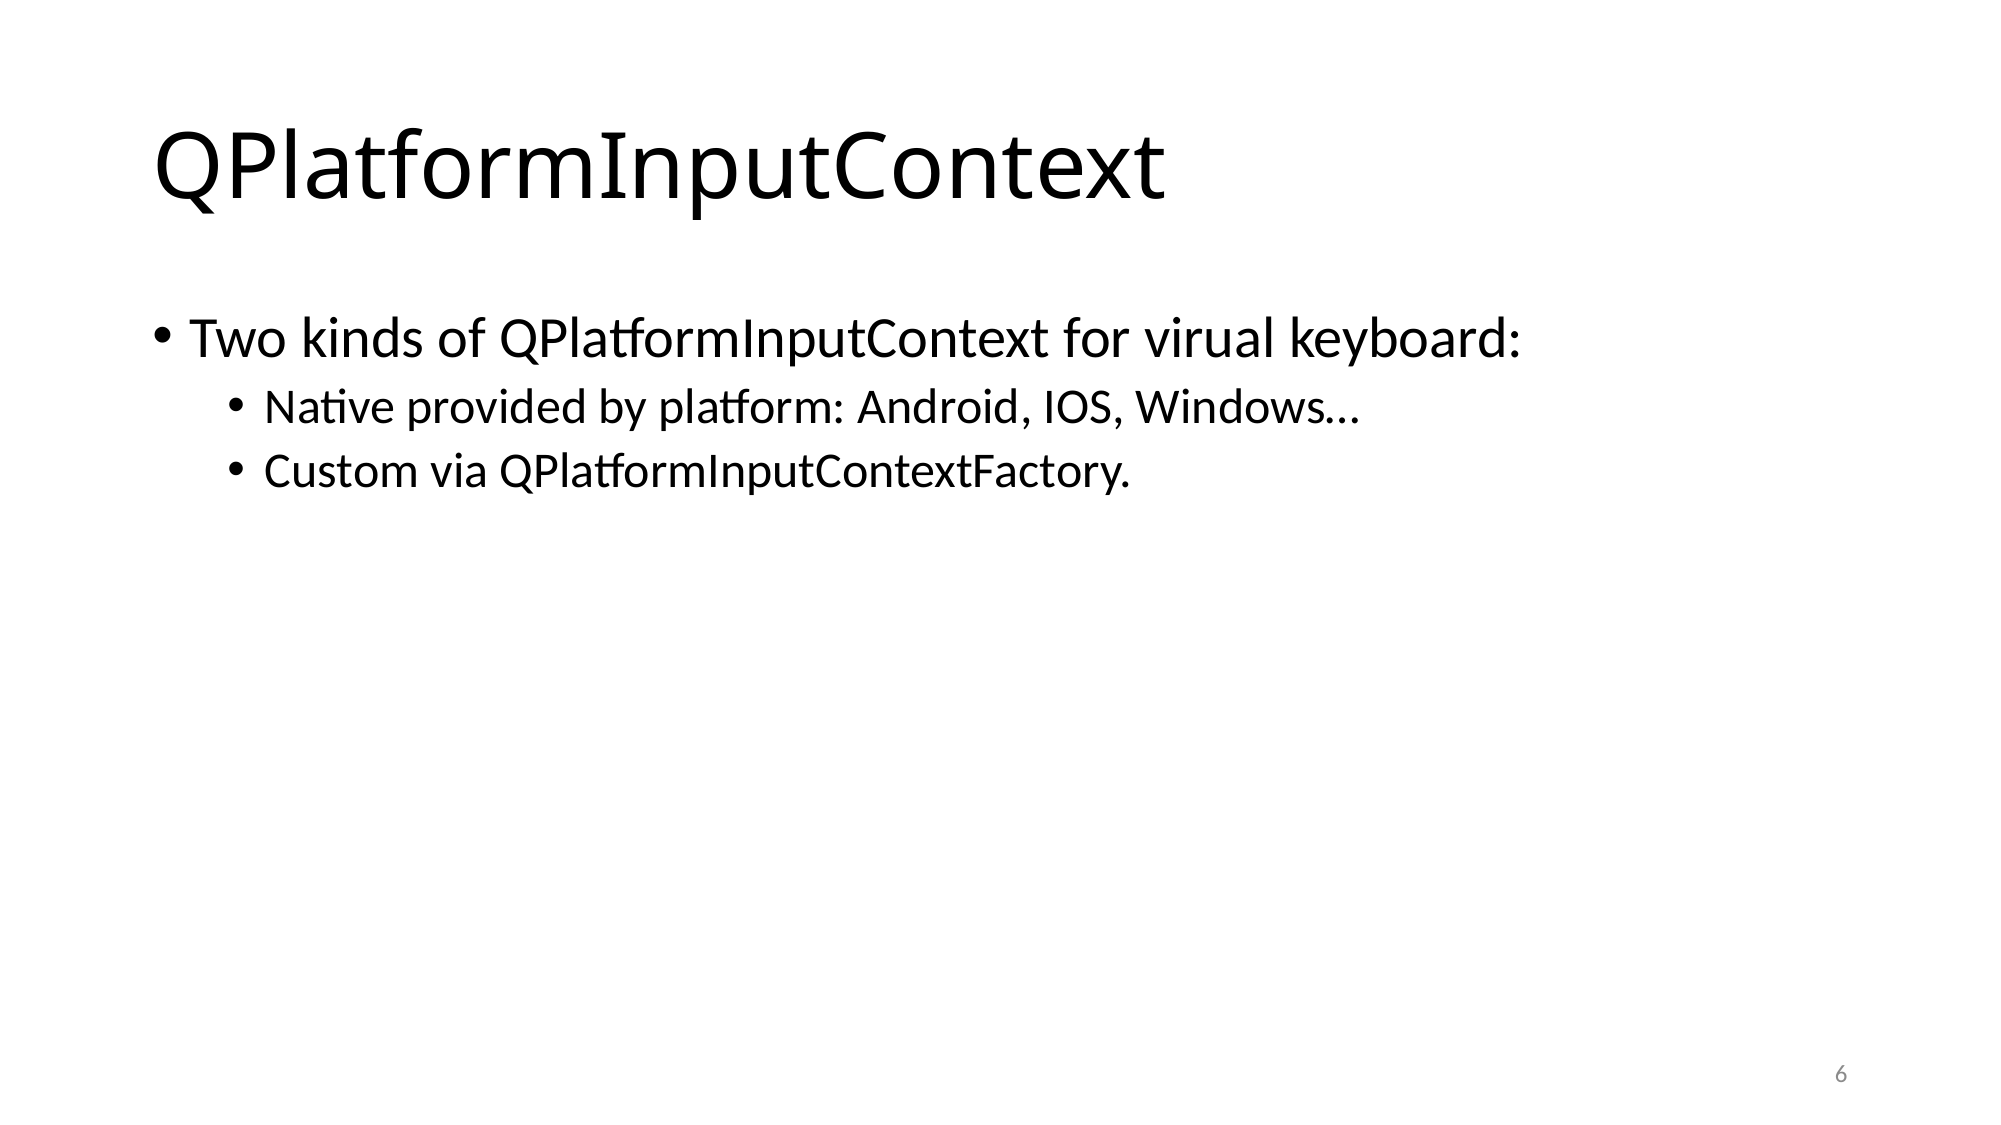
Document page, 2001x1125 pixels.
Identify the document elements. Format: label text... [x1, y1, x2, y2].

list Two kinds of QPlatformInputContext for virual keyboard: Native provided by platform: Android, IOS, Windows… Custom via QPlatformInputContextFactory. [137, 299, 1863, 1014]
title QPlatformInputContext [137, 59, 1863, 278]
slide_number 6 [1412, 1042, 1863, 1103]
